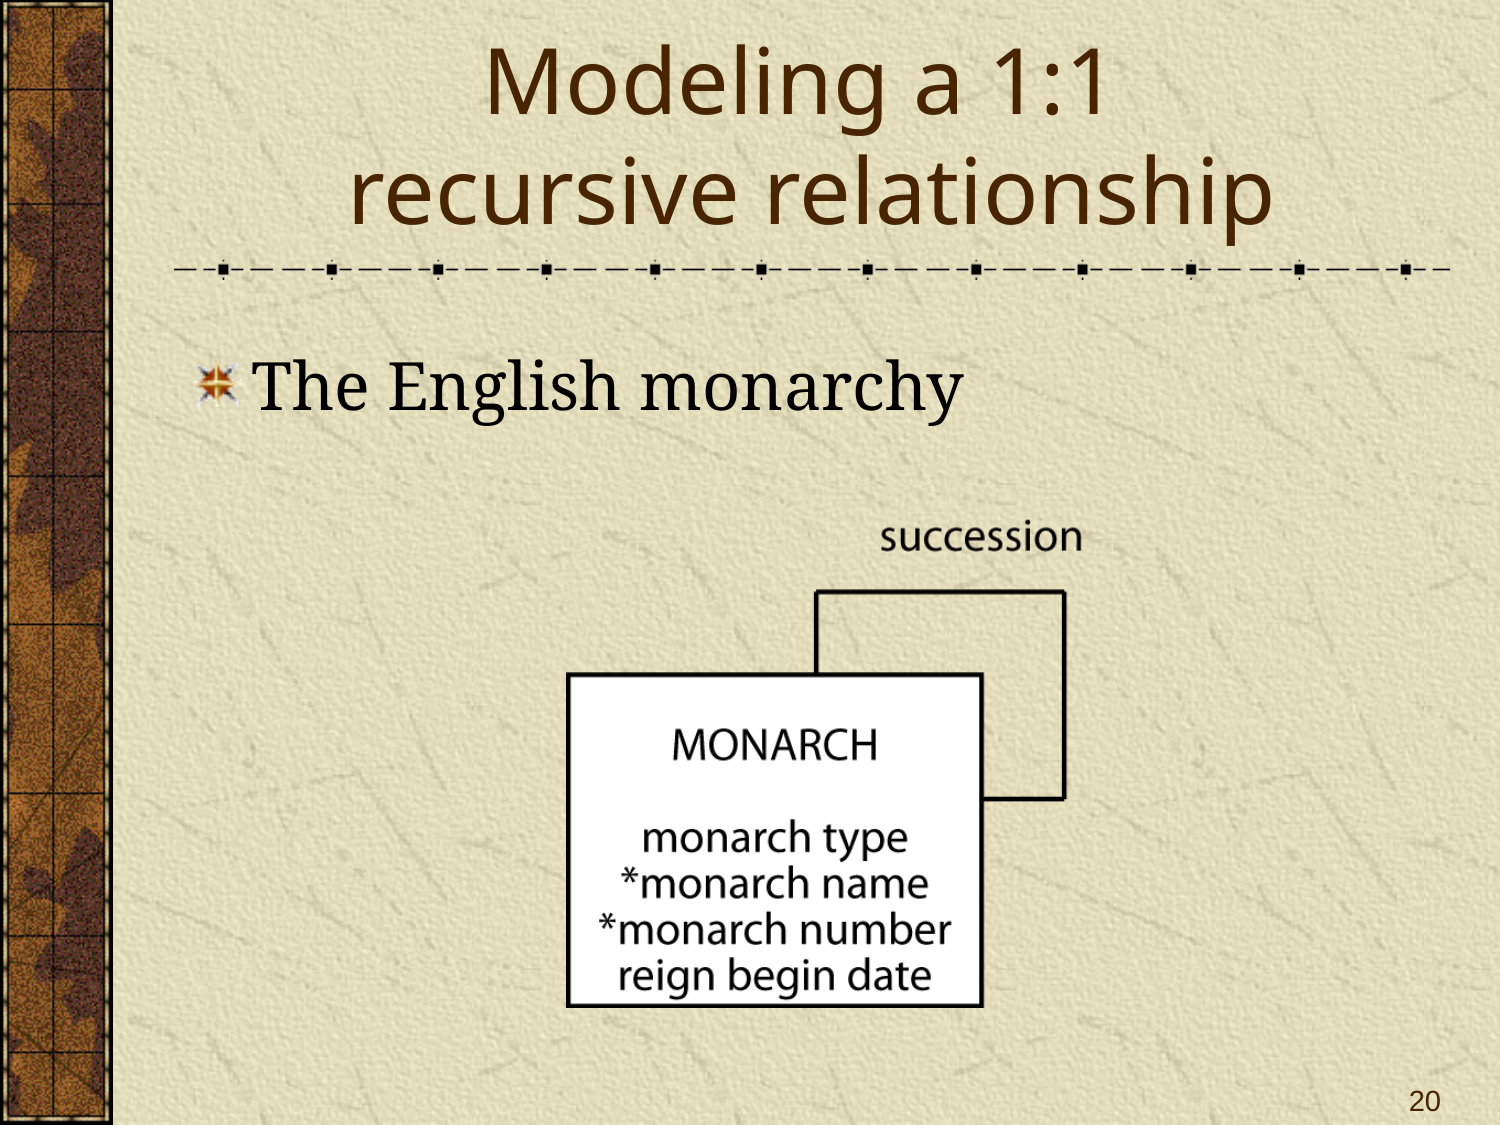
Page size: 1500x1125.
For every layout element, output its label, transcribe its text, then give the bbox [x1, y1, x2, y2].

title Modeling a 1:1 recursive relationship [174, 62, 1451, 251]
list The English monarchy [179, 335, 1455, 1011]
slide_number 20 [1349, 1049, 1500, 1125]
picture [0, 0, 1500, 1125]
